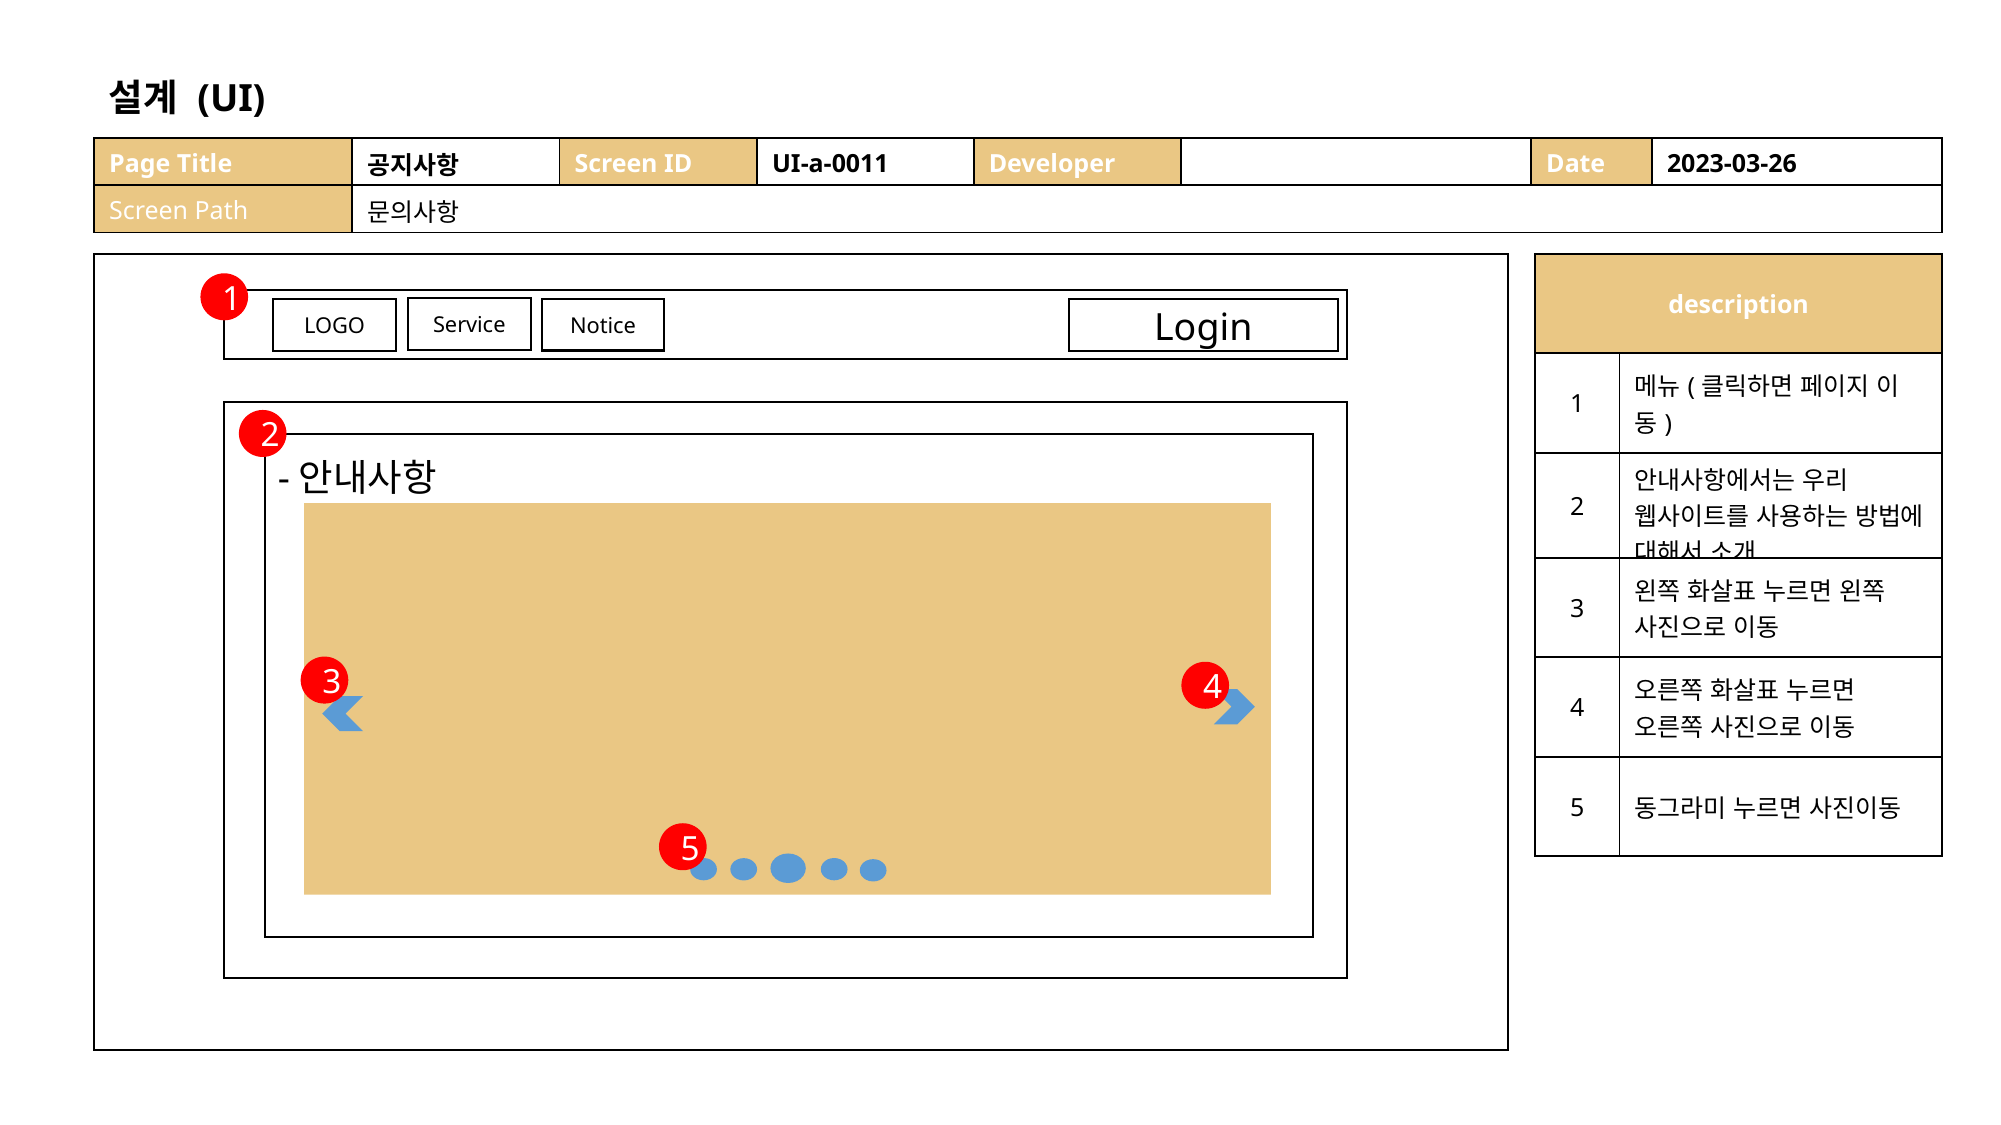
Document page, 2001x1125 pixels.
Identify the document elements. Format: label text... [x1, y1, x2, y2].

table_header Page Title [95, 139, 351, 184]
table_cell 문의사항 [353, 186, 1941, 232]
table_cell 오른쪽 화살표 누르면 오른쪽 사진으로 이동 [1620, 658, 1941, 756]
table_cell 동그라미 누르면 사진이동 [1620, 758, 1941, 855]
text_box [200, 273, 1348, 359]
text_box [93, 253, 1509, 1051]
text_box 3 [299, 666, 304, 694]
table_header Date [1532, 139, 1651, 184]
text_box -안내사항 [223, 401, 1348, 979]
table_cell 안내사항에서는 우리 웹사이트를 사용하는 방법에 대해서 소개 [1620, 454, 1941, 557]
text_box 2 [237, 408, 288, 459]
table_header UI-a-0011 [758, 139, 973, 184]
table_cell 3 [1536, 559, 1619, 656]
text_box [264, 433, 1314, 938]
table_header description [1536, 255, 1941, 352]
table_cell 1 [1536, 354, 1619, 452]
table_header 공지사항 [353, 139, 559, 184]
table_cell 5 [1536, 758, 1619, 855]
table_cell 2 [1536, 454, 1619, 557]
table_header Screen ID [560, 139, 756, 184]
table_cell 메뉴(클릭하면 페이지 이동) [1620, 354, 1941, 452]
table_header Developer [975, 139, 1180, 184]
table_cell 4 [1536, 658, 1619, 756]
text_box 설계 (UI) [94, 66, 287, 127]
table_cell 왼쪽 화살표 누르면 왼쪽 사진으로 이동 [1620, 559, 1941, 656]
table_cell Screen Path [95, 186, 351, 232]
table_header [1182, 139, 1530, 184]
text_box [304, 502, 1271, 895]
table_header 2023-03-26 [1653, 139, 1941, 184]
